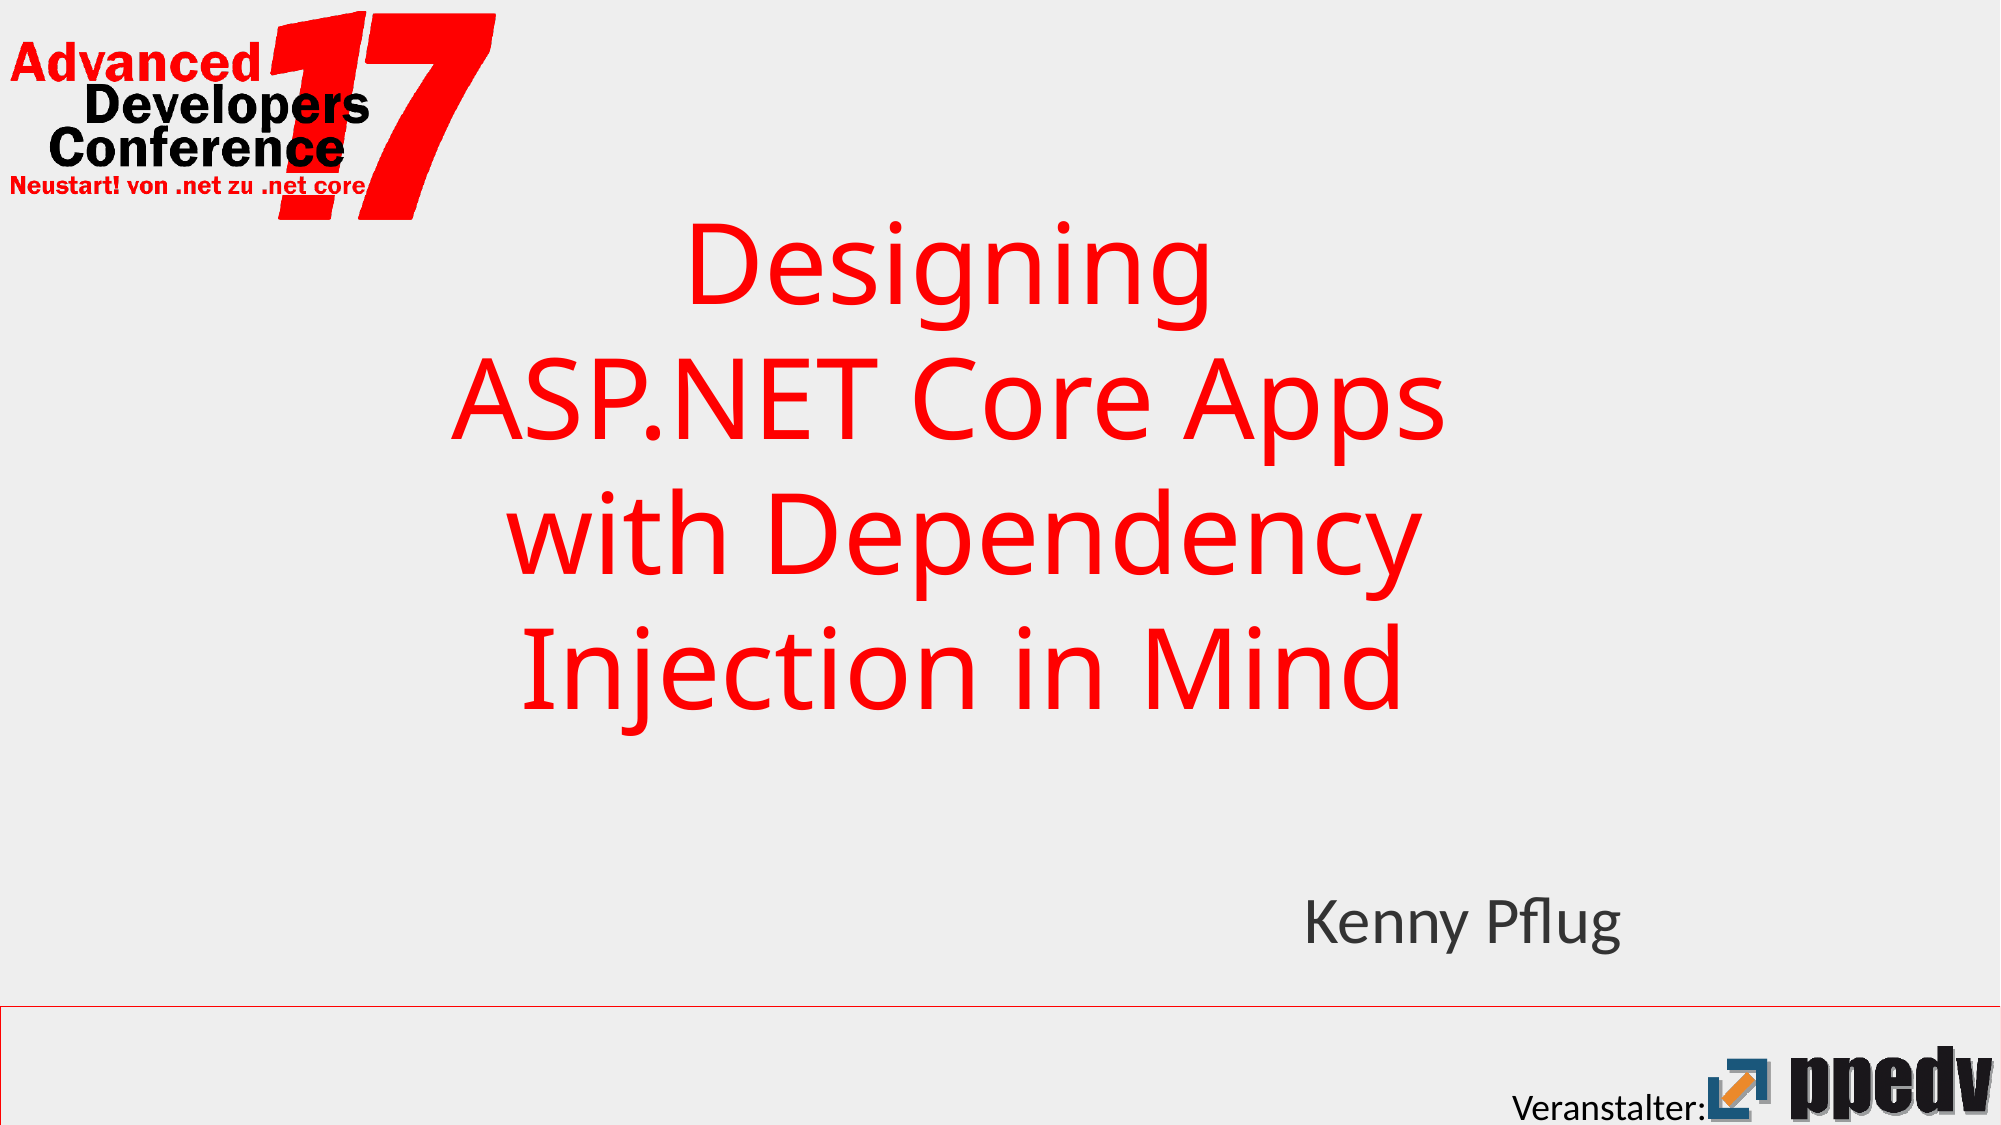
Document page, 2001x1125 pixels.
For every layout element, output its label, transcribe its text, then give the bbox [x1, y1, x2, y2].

picture [1708, 1046, 1994, 1122]
picture [0, 11, 496, 220]
title Designing ASP.NET Core Apps with Dependency Injection in Mind [326, 184, 1603, 716]
subtitle Kenny Pflug [586, 869, 1637, 1087]
